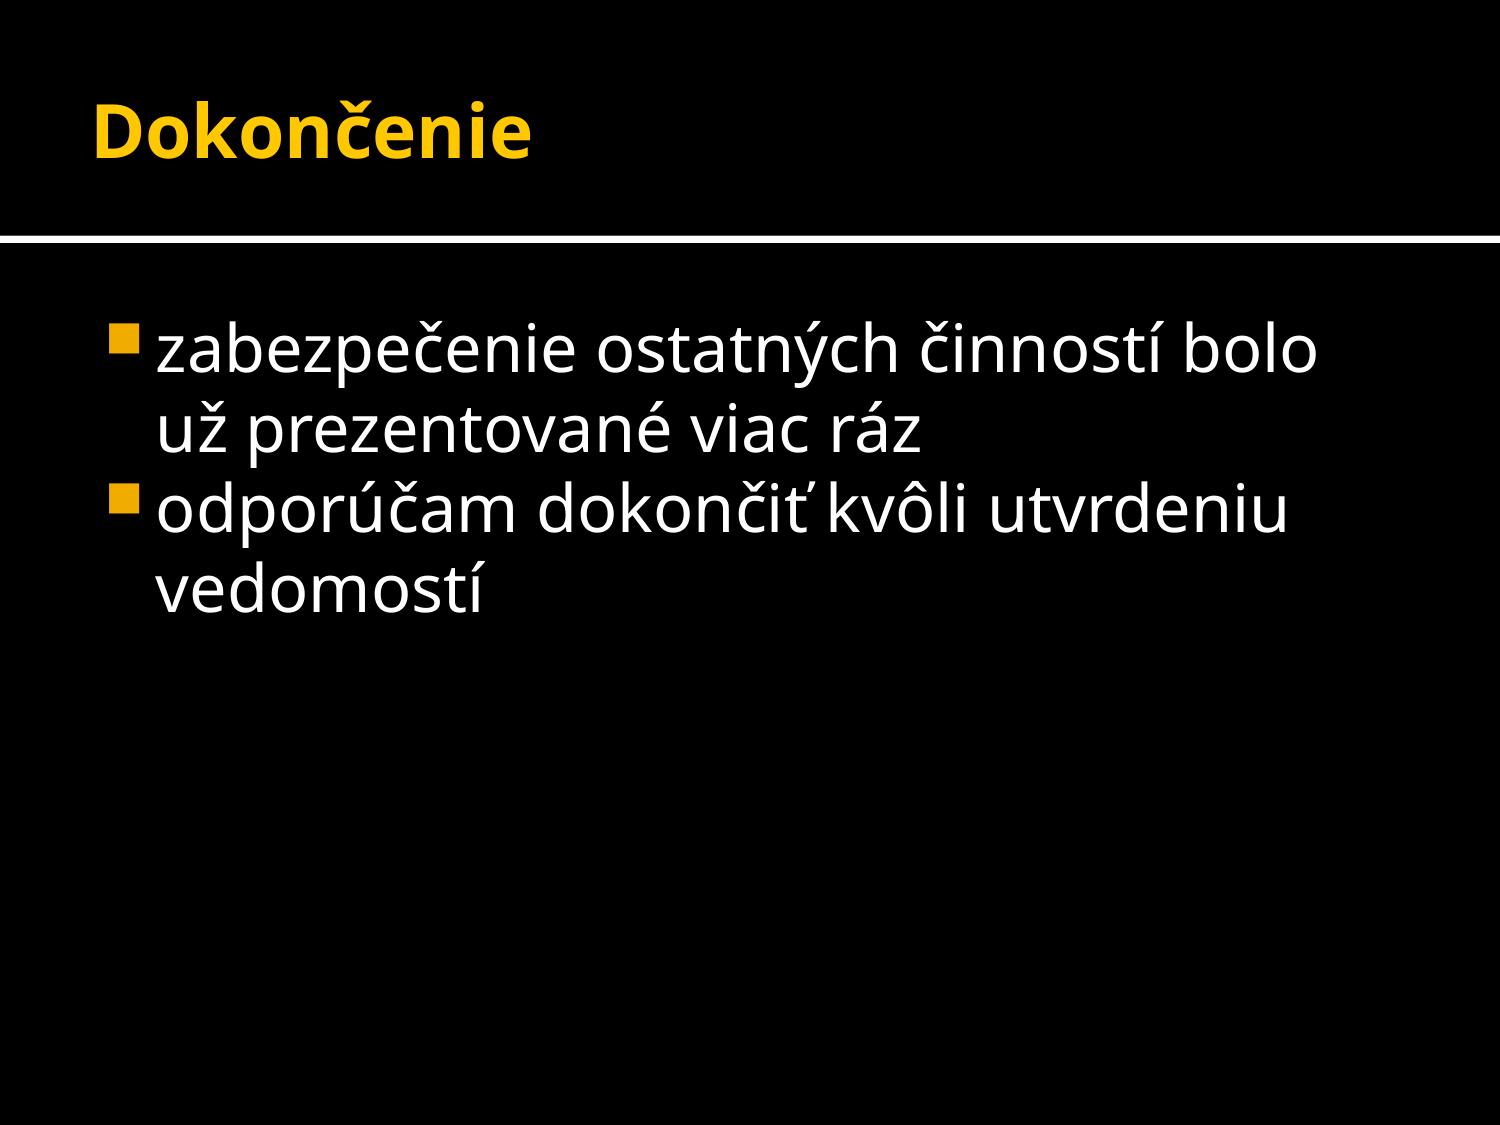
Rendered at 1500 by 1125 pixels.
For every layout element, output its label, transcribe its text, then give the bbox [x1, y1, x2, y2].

list zabezpečenie ostatných činností bolo už prezentované viac ráz odporúčam dokončiť kvôli utvrdeniu vedomostí [75, 291, 1425, 1050]
title Dokončenie [75, 25, 1425, 231]
